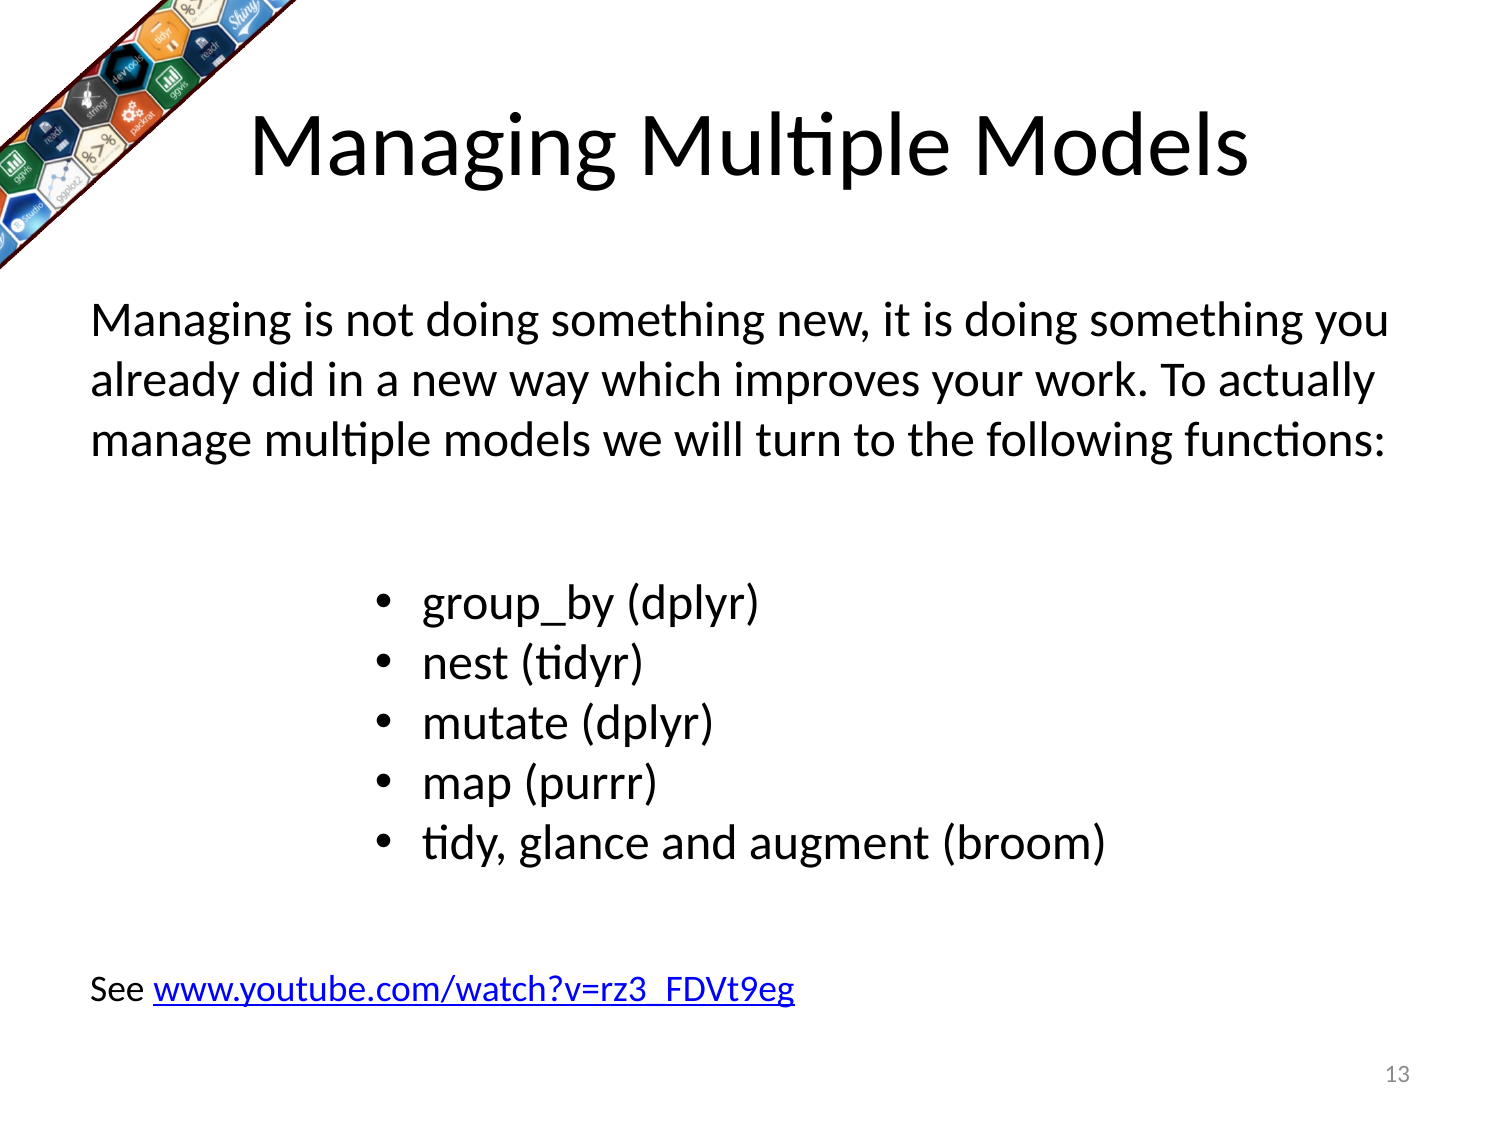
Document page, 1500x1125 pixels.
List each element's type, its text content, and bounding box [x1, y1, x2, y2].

list Managing is not doing something new, it is doing something you already did in a new way which improves your work. To actually manage multiple models we will turn to the following functions: See www.youtube.com/watch?v=rz3_FDVt9eg [75, 278, 1424, 622]
text_box group_by (dplyr) nest (tidyr) mutate (dplyr) map (purrr) tidy, glance and augment (broom) [360, 562, 1176, 918]
title Managing Multiple Models [75, 45, 1425, 233]
slide_number 13 [1074, 1042, 1425, 1103]
picture [0, 0, 490, 269]
